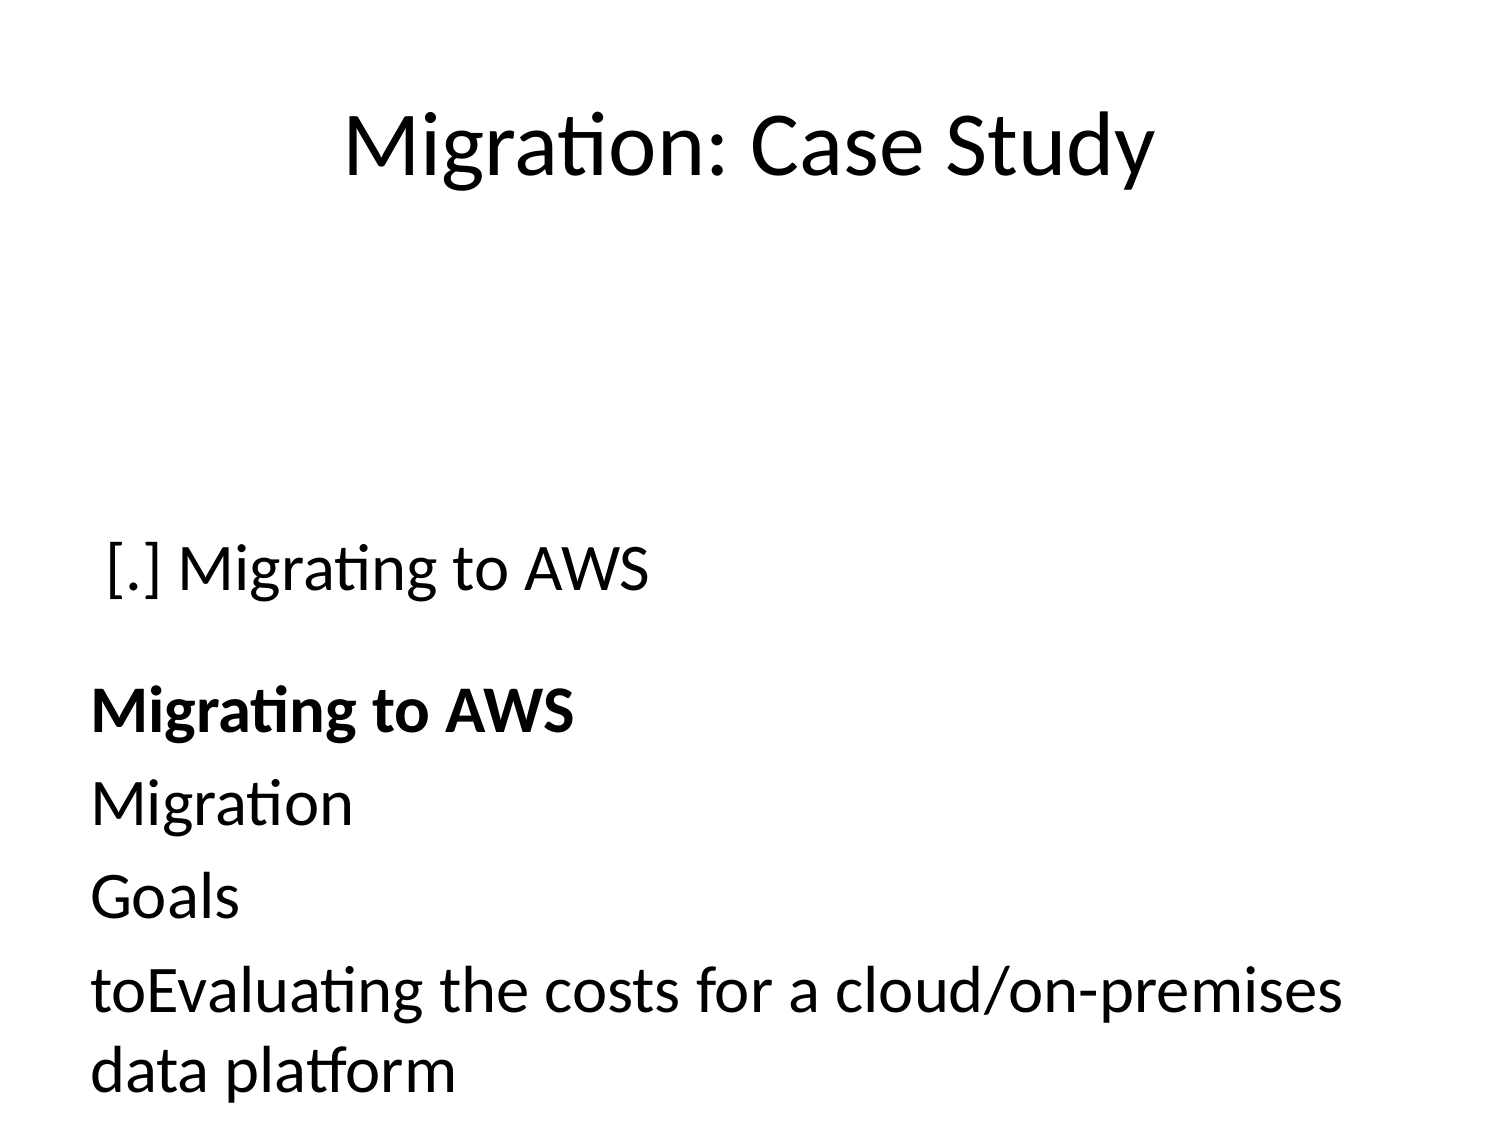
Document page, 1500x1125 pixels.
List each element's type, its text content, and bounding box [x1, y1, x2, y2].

title Migration: Case Study [75, 45, 1425, 233]
list [.] Migrating to AWS Migrating to AWS Migration Goals toEvaluating the costs for a cloud/on-premises data platform toFill in this table toReal-world case study On-premises (reference) architecture Hardware requirements lshw -short -C cpu lshw -short -C memory lshw -short -C disk Software stack toClassic Hadoop stack plus Python and Docker Software cost (up to 2020): 0€ toFree Cloudera Management System toNo software licensing (for research purpose) Hardware cost (up to Mar 05, 2021): ? tohttps://www.rect.coreto-europe.com/ image Software cost (up to 2020): 0€ toFree Cloudera Management System toNo software licensing (for research purpose) Hardware cost (up to Mar 05, 2021): tohttps://www.rect.coreto-europe.com/ toAmortization over 3 years (i.e., 10602€/year) Software cost (up to Mar 05, 2021): 10000€/year = 180000€/year to to to toNo license for research purpose “Houston we’ve had a problem!” toWe cannot update/extend the cluster anymore Moving a Hadoop cluster to the cloud (we only consider AWS) toAWS price calculator https://calculator.aws/#/estimate How do we start? towe need architectural/application requirements towe already defined the hardware and the software stack tostart with coarse tuning, identify the dominating costs first tois it computing, storage, or processing? toidentify a suitable budget, implement, refine later towrong refinements can do a lot of damage Migrate the cluster as-is: 13500$/month = 162000$/year to18 EC2 instances (t4g.2xlarge), 12TB EBS storage each machine toStill, we have no software stack configuration image toAlso, pick the right region image It makes no sense to move the cluster as-is tomore machines ensure better scalability but higher costs tolet’s think about some optimization towe need have some minimum software requirements tohow many machines do we need at minimum? Storage HDFS toHow much durability do we need? (i.e., how many replicas) toWe can think about a durability decreasing over time toHP1: two replicas for fresh data toHP2: move cold data to a glacier or delete id toIs it cheaper to store data or (re)process them? HBase has marginal effects on the pricing () toFor simplicity, we can omit it (focus on the high costs) Overall: 50TB storage/year Processing Processing takes place each time that ESA provides a satellite image toSome days no images are available toSome days up to 10 images are available toEach image is about 1GB toProcessing produces new images with about the same same toSpark jobs are always executed with the same parameters Image processing to4 machines, 2 cores and 10GB RAM at least Weather processing is negligible, we can omit it How do we proceed with the migration? Try to achieve the smallest migration impact tofind the most similar cloud-based solution to a Hadoop cluster torethink applications when you got the know-how Rethinking cloud-based applications (business processes) means tounderstand the application requirements of each process torethink all the applications in a cluster fashion tomuch harder Compare 4 machines on-premises vs on cloud On-premises to4 machines: 196$/month = 2356$/year toCloudera requires at least 10 nodes: 100000$/year Migrate the cluster with minimal requirements: 1367$/month = 16404$/year to4 EC2 instances (t4g.2xlarge), 12TB EBS storage each machine toStill, we have no software stack configuration image Amazon EMR is the most similar service to Cloudera toCreate/delete a cluster at need toComputational nodes (based on EC2) tomaster node, manages the cluster (always active) tocore nodes, computation + data toinclude the HDFS demon (this cannot be turned off) toHard to scale totask nodes: core nodes without data demon towrite to S3, not to HDFS toEasy to (auto)scale toDecoupling processing and storage, we loose data locality Migrating cluster to EMR: 14710€/year to to1 x Master EMR nodes, EC2 (m4.xlarge), Utilization (75 h/month): 4.5€ to1 x Core EMR nodes, EC2 (m4.xlarge), Utilization (75 h/month): 4.5€ to4 x Task EMR nodes, EC2 (m4.4xlarge), Utilization (75 h/month): 72€ to4 x EC2 on demand (task node): 174.83€ toStorage amount (30 GB) toWorkload (Daily, Duration of peak: 0 Hr 15 Min) toInstance type (m4.xlarge) to2 x EC2 on demand (master and core nodes): 330€ toStorage amount (30 GB) toInstance type (m4.xlarge) Can we do better? On-Demand Instance topay for compute capacity by the hour (minimum of 60 seconds) tono long-term commitments Spot Instance tounused EC2 instance that is available for less than the on-demand price tohourly price is called a spot price toadjusted based on long-term supply and demand for spot instances toruns when capacity is available and price lower than threshold towhen data-cetenter resources are low, spot instances are dropped toonly suitable for batch workloads Capacity-optimized strategy toallocated instances into the most available pools tolook at real-time capacity data, predict which are the most available toworks well for workloads such as big data and analytics toworks well when we have high cost of interruption Lowest-price strategy toallocates instances in pools with lowest price at time of fulfillment Migrating cluster to EMR: 13445€/year toS3 Infrequent Access storage (50 TB per month): 640€ to1 Master EMR nodes, EC2 (m4.xlarge), Utilization (75 h/month): 4.5€ to1 Core EMR nodes, EC2 (m4.xlarge), Utilization (75 h/month): 4.5€ to4 Task EMR nodes, EC2 (m4.4xlarge), Utilization (75 h/month): 72€ to4 x EC2 spot (task node): 69.55€ toStorage amount (30 GB) toWorkload (Daily, Duration of peak: 0 Hr 15 Min) toInstance type (m4.xlarge) to2 x EC2 on demand (master and core nodes): 330€ toStorage amount (30 GB) toInstance type (m4.xlarge) Can we do better? toPick ad-hoc cloud services toE.g., AWS Lambda e AWS Batch (container Docker) to... to re-build the applications (food for thoughts) References [75, 262, 1425, 1005]
